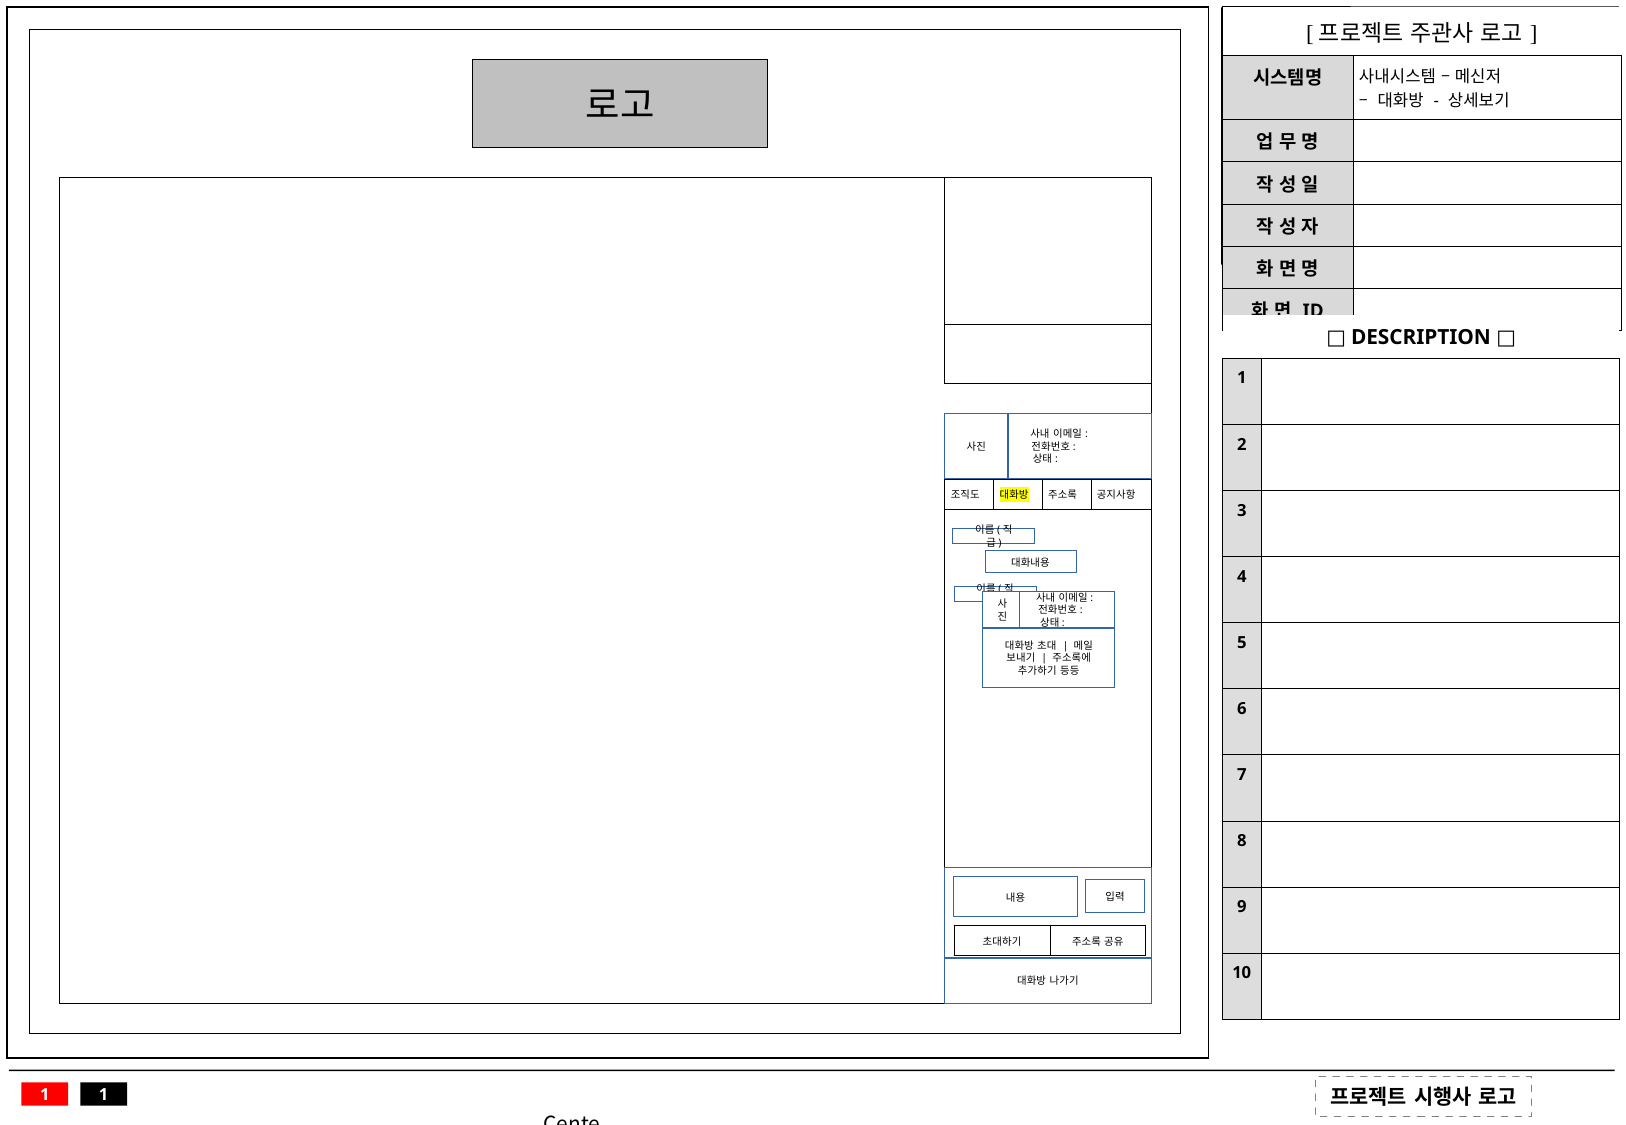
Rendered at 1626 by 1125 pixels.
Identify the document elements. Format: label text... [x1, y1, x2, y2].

table_cell 3 [1223, 491, 1261, 556]
table_cell 1 [1223, 359, 1261, 424]
text_box 이름(직급) [952, 528, 1035, 544]
table_header 공지사항 [1092, 480, 1151, 509]
text_box 이름(직급) [954, 586, 1037, 602]
table_header 대화방 [994, 480, 1042, 509]
table_cell 사내시스템 – 메신저 – 대화방 - 상세보기 [1354, 56, 1621, 119]
text_box [944, 510, 1152, 867]
text_box [9, 18, 1191, 94]
text_box 사진 [944, 413, 1008, 479]
text_box [944, 867, 1152, 958]
text_box [29, 29, 1181, 1034]
table_cell 6 [1223, 689, 1261, 754]
table_cell [1354, 162, 1621, 204]
table_header 초대하기 [955, 926, 1050, 955]
table_cell [1354, 120, 1621, 161]
text_box 대화방 초대 | 메일 보내기 | 주소록에 추가하기 등등 [982, 628, 1115, 688]
table_cell 8 [1223, 822, 1261, 887]
table_cell [1262, 623, 1619, 688]
table_cell [1262, 491, 1619, 556]
text_box [59, 177, 1152, 1004]
text_box 대화내용 [985, 550, 1077, 573]
table_cell 7 [1223, 755, 1261, 821]
table_cell [1262, 689, 1619, 754]
table_header 주소록 [1043, 480, 1091, 509]
table_cell [1354, 205, 1621, 246]
table_cell [1262, 822, 1619, 887]
table_cell 작 성 자 [1223, 205, 1353, 246]
table_cell 화 면 명 [1223, 247, 1353, 288]
text_box 대화방 나가기 [944, 958, 1152, 1004]
table_cell 10 [1223, 954, 1261, 1019]
table_cell 5 [1223, 623, 1261, 688]
table_cell [1262, 888, 1619, 953]
table_cell 화 면 ID [1223, 289, 1353, 315]
table_cell [1262, 557, 1619, 622]
table_cell [1262, 359, 1619, 424]
table_cell 4 [1223, 557, 1261, 622]
text_box 사진 [982, 591, 1019, 628]
table_cell [1354, 289, 1621, 330]
table_cell [1262, 755, 1619, 821]
text_box 사내 이메일: 전화번호: 상태: [1008, 413, 1152, 479]
table_cell 9 [1223, 888, 1261, 953]
table_cell [1262, 954, 1619, 1019]
text_box [944, 177, 1152, 325]
table_header [프로젝트 주관사 로고] [1223, 7, 1621, 55]
text_box [944, 325, 1152, 384]
table_header 주소록 공유 [1051, 926, 1145, 955]
table_cell 2 [1223, 425, 1261, 490]
table_cell [1354, 247, 1621, 288]
text_box 입력 [1085, 879, 1145, 913]
text_box 1 [21, 1082, 69, 1106]
text_box 1 [80, 1082, 128, 1106]
text_box 내용 [953, 876, 1078, 917]
table_cell [1262, 425, 1619, 490]
text_box Center [528, 1103, 623, 1125]
table_cell 시스템명 [1223, 56, 1353, 119]
table_cell 작 성 일 [1223, 162, 1353, 204]
table_cell 업 무 명 [1223, 120, 1353, 161]
text_box 로고 [472, 59, 768, 148]
table_header 조직도 [945, 480, 993, 509]
table_header □ DESCRIPTION □ [1223, 315, 1619, 358]
text_box 사내 이메일: 전화번호: 상태: [1019, 591, 1115, 628]
